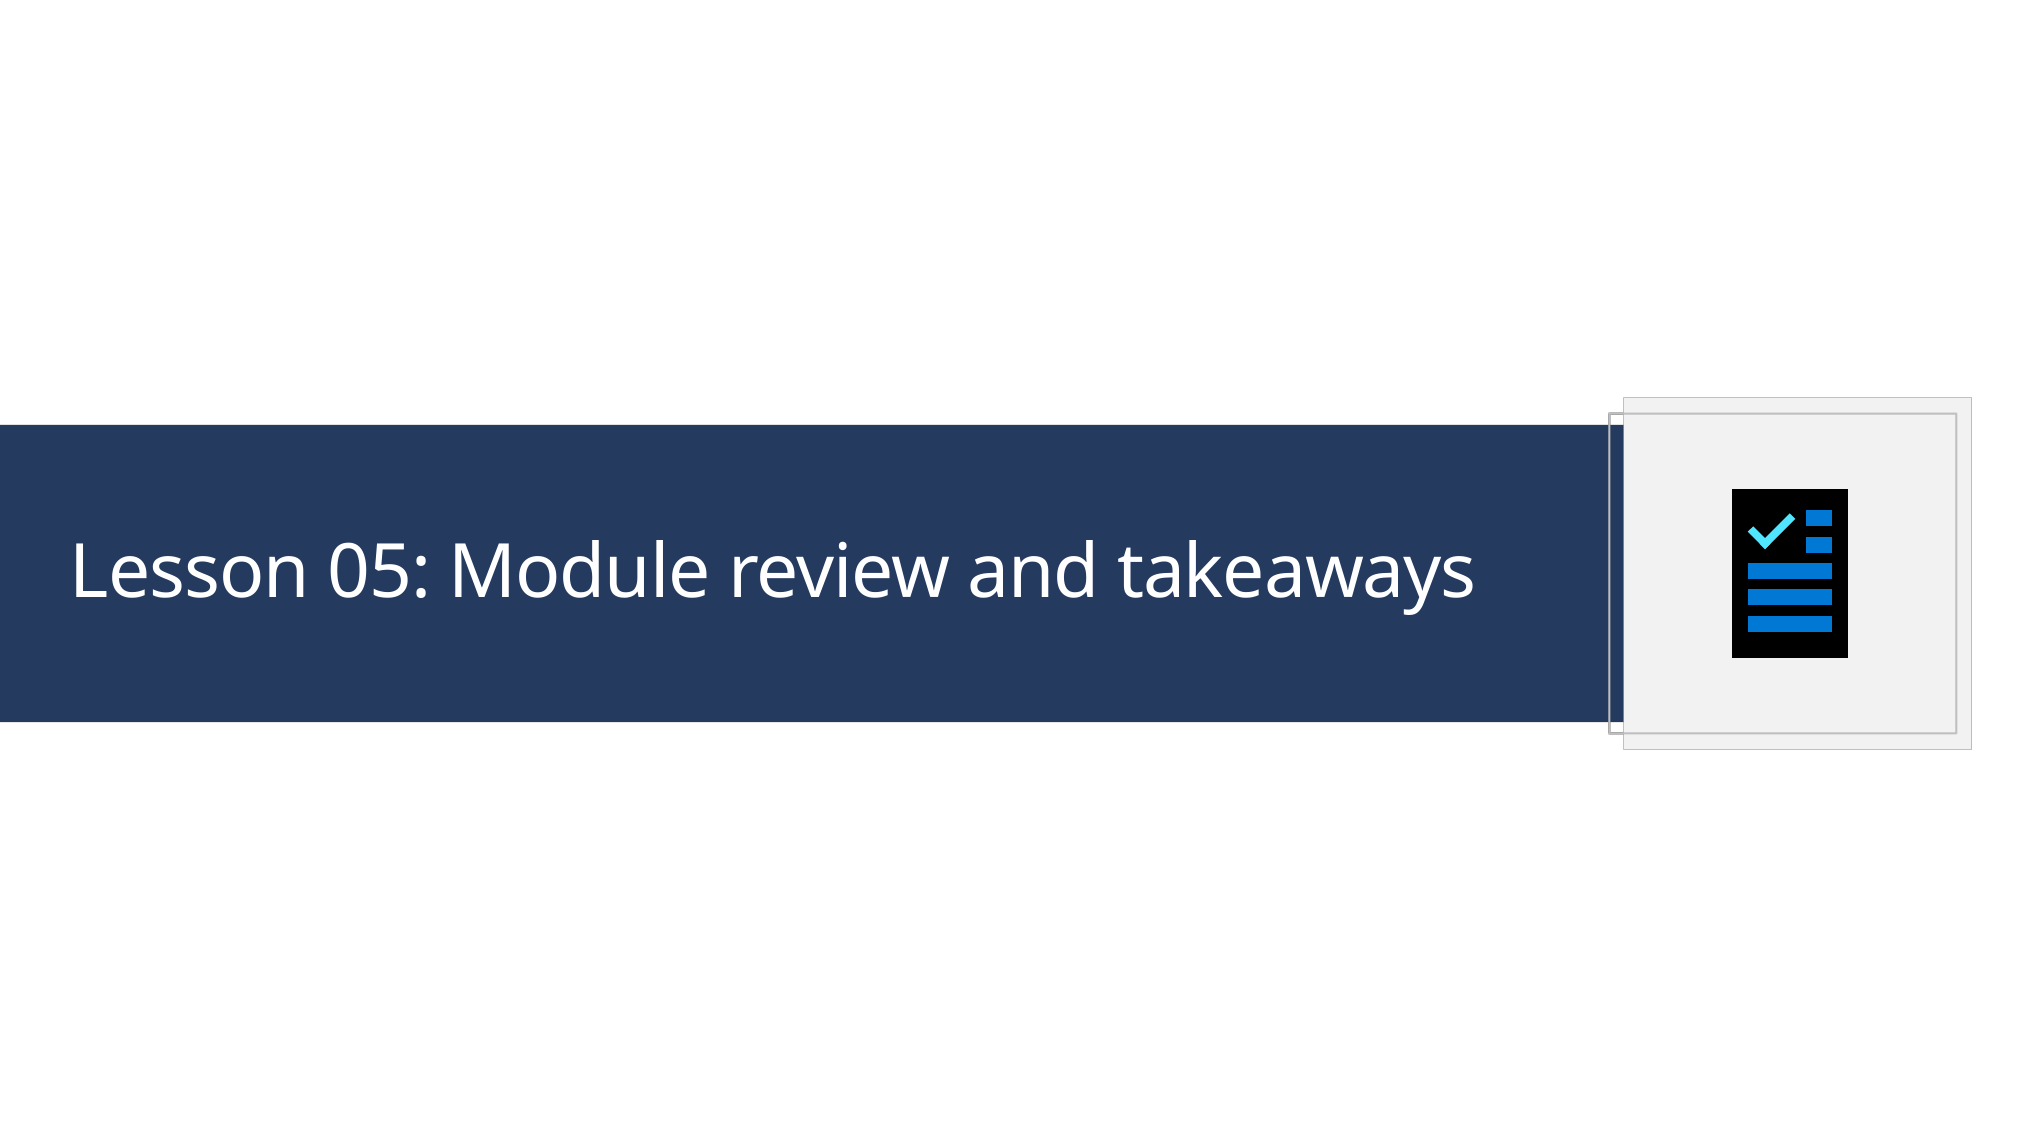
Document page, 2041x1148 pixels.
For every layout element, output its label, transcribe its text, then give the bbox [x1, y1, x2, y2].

title Lesson 05: Module review and takeaways [70, 531, 1558, 616]
picture [0, 0, 2041, 1148]
